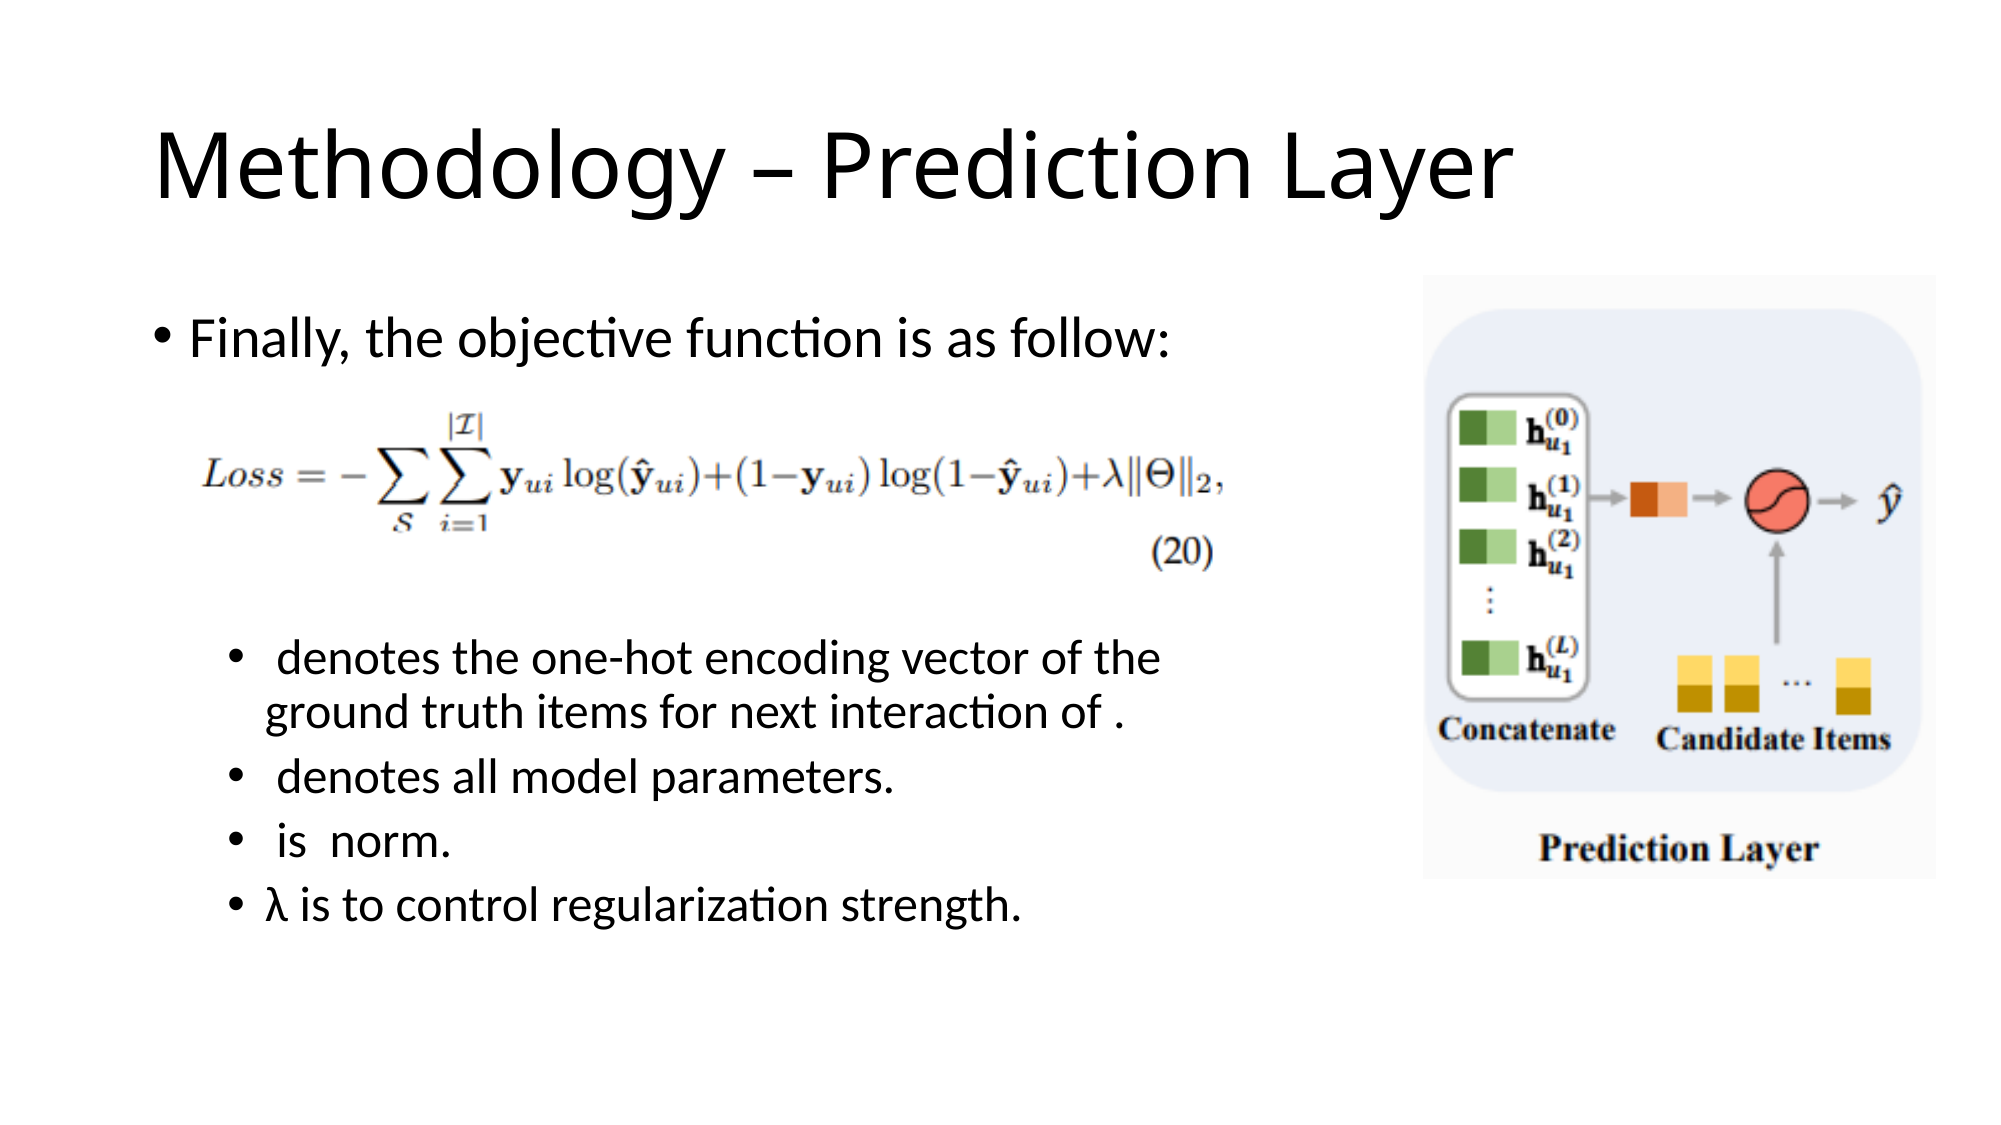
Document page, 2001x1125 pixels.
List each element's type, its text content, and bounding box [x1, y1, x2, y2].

picture [193, 406, 1231, 576]
title Methodology – Prediction Layer [137, 59, 1863, 278]
picture [1423, 274, 1936, 879]
